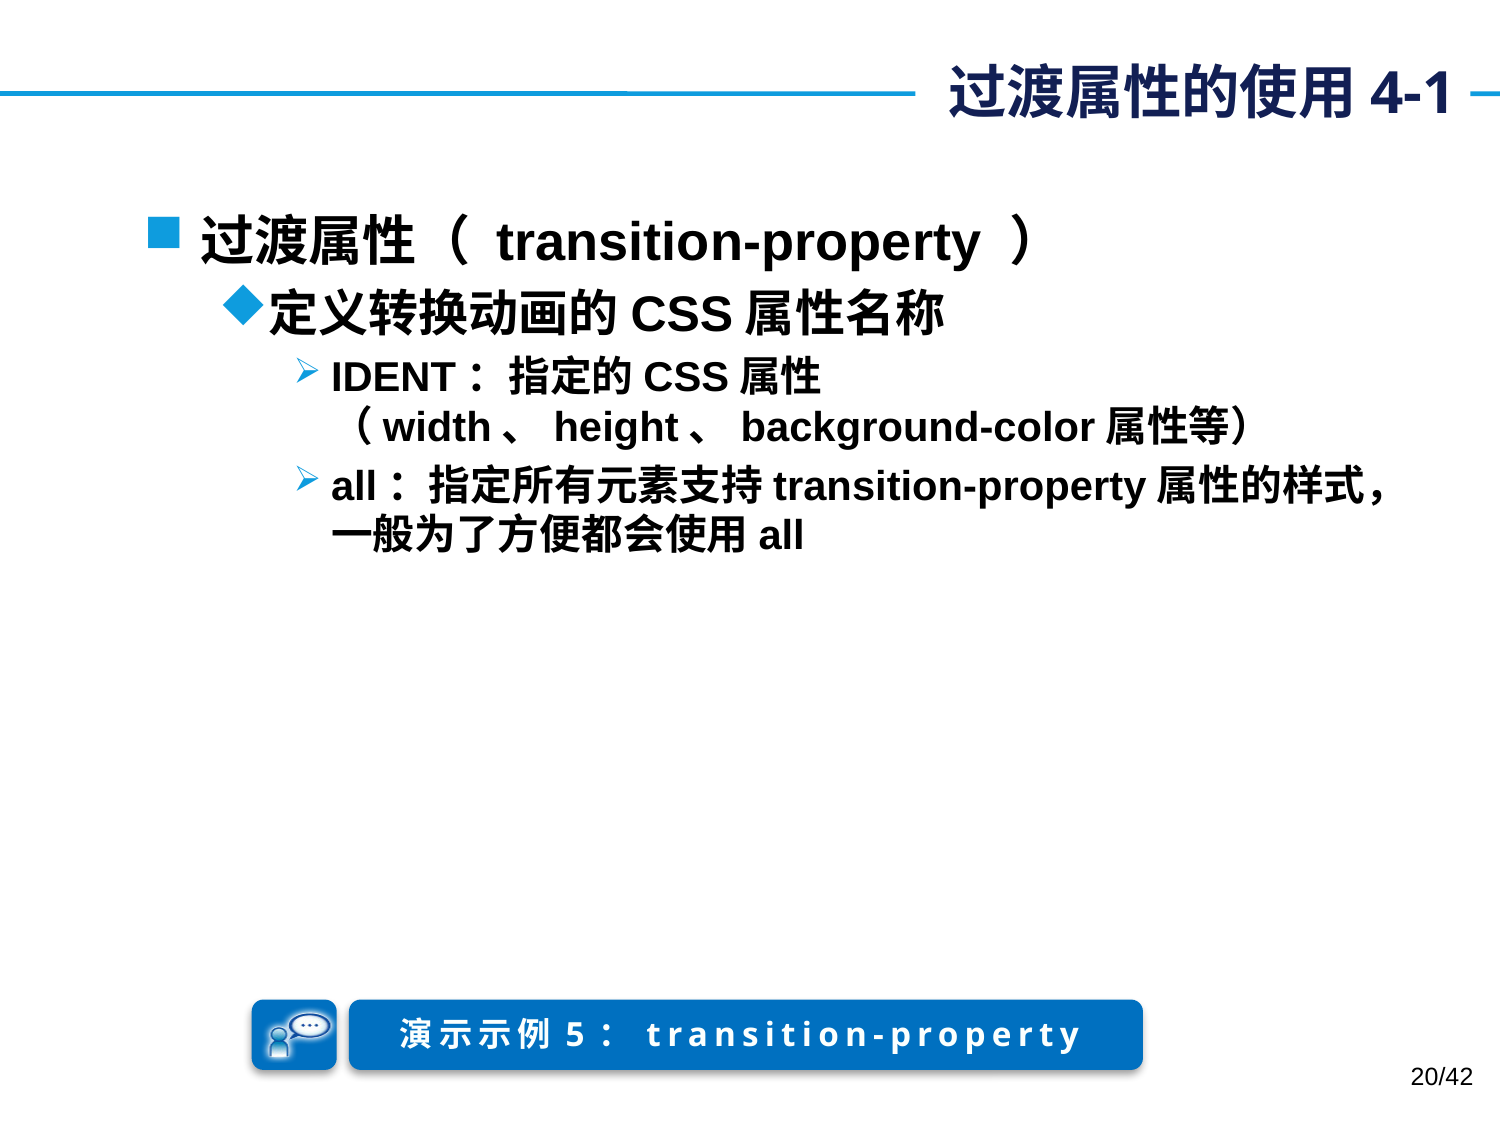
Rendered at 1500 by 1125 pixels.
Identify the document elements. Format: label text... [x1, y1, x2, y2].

slide_number 20/42 [1138, 1053, 1489, 1114]
title 过渡属性的使用4-1 [915, 46, 1471, 133]
list 过渡属性（ transition-property ） 定义转换动画的CSS属性名称 IDENT：指定的CSS属性（width、height、background-color属性等） all：指定所有元素支持transition-property属性的样式，一般为了方便都会使用all [128, 199, 1436, 1043]
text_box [251, 999, 1188, 1071]
